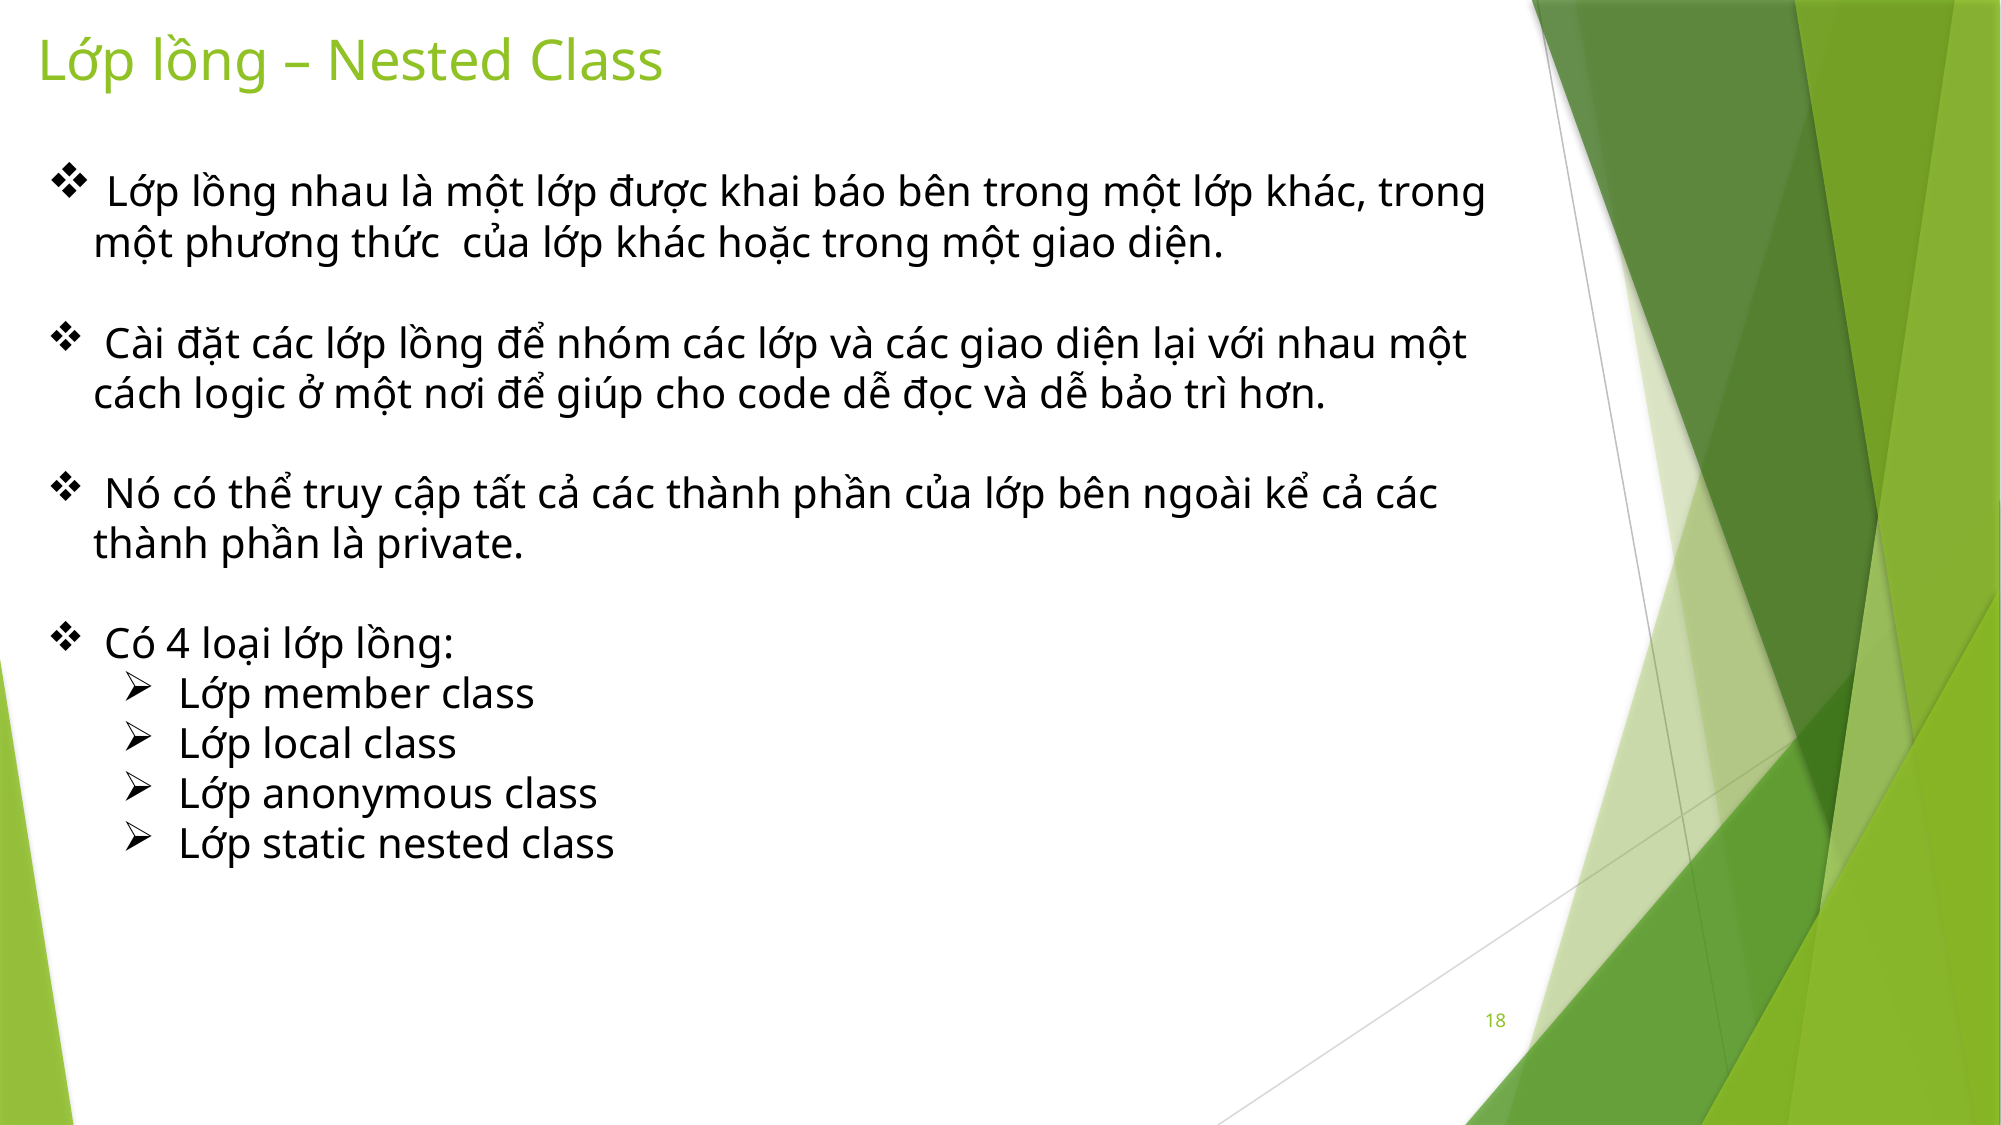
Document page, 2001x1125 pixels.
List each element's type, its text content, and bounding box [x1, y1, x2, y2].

slide_number 18 [1409, 991, 1522, 1051]
text_box Lớp lồng nhau là một lớp được khai báo bên trong một lớp khác, trong một phương thức của lớp khác hoặc trong một giao diện. Cài đặt các lớp lồng để nhóm các lớp và các giao diện lại với nhau một cách logic ở một nơi để giúp cho code dễ đọc và dễ bảo trì hơn. Nó có thể truy cập tất cả các thành phần của lớp bên ngoài kể cả các thành phần là private. Có 4 loại lớp lồng: Lớp member class Lớp local class Lớp anonymous class Lớp static nested class [32, 148, 1559, 934]
title Lớp lồng – Nested Class [22, 16, 1522, 100]
